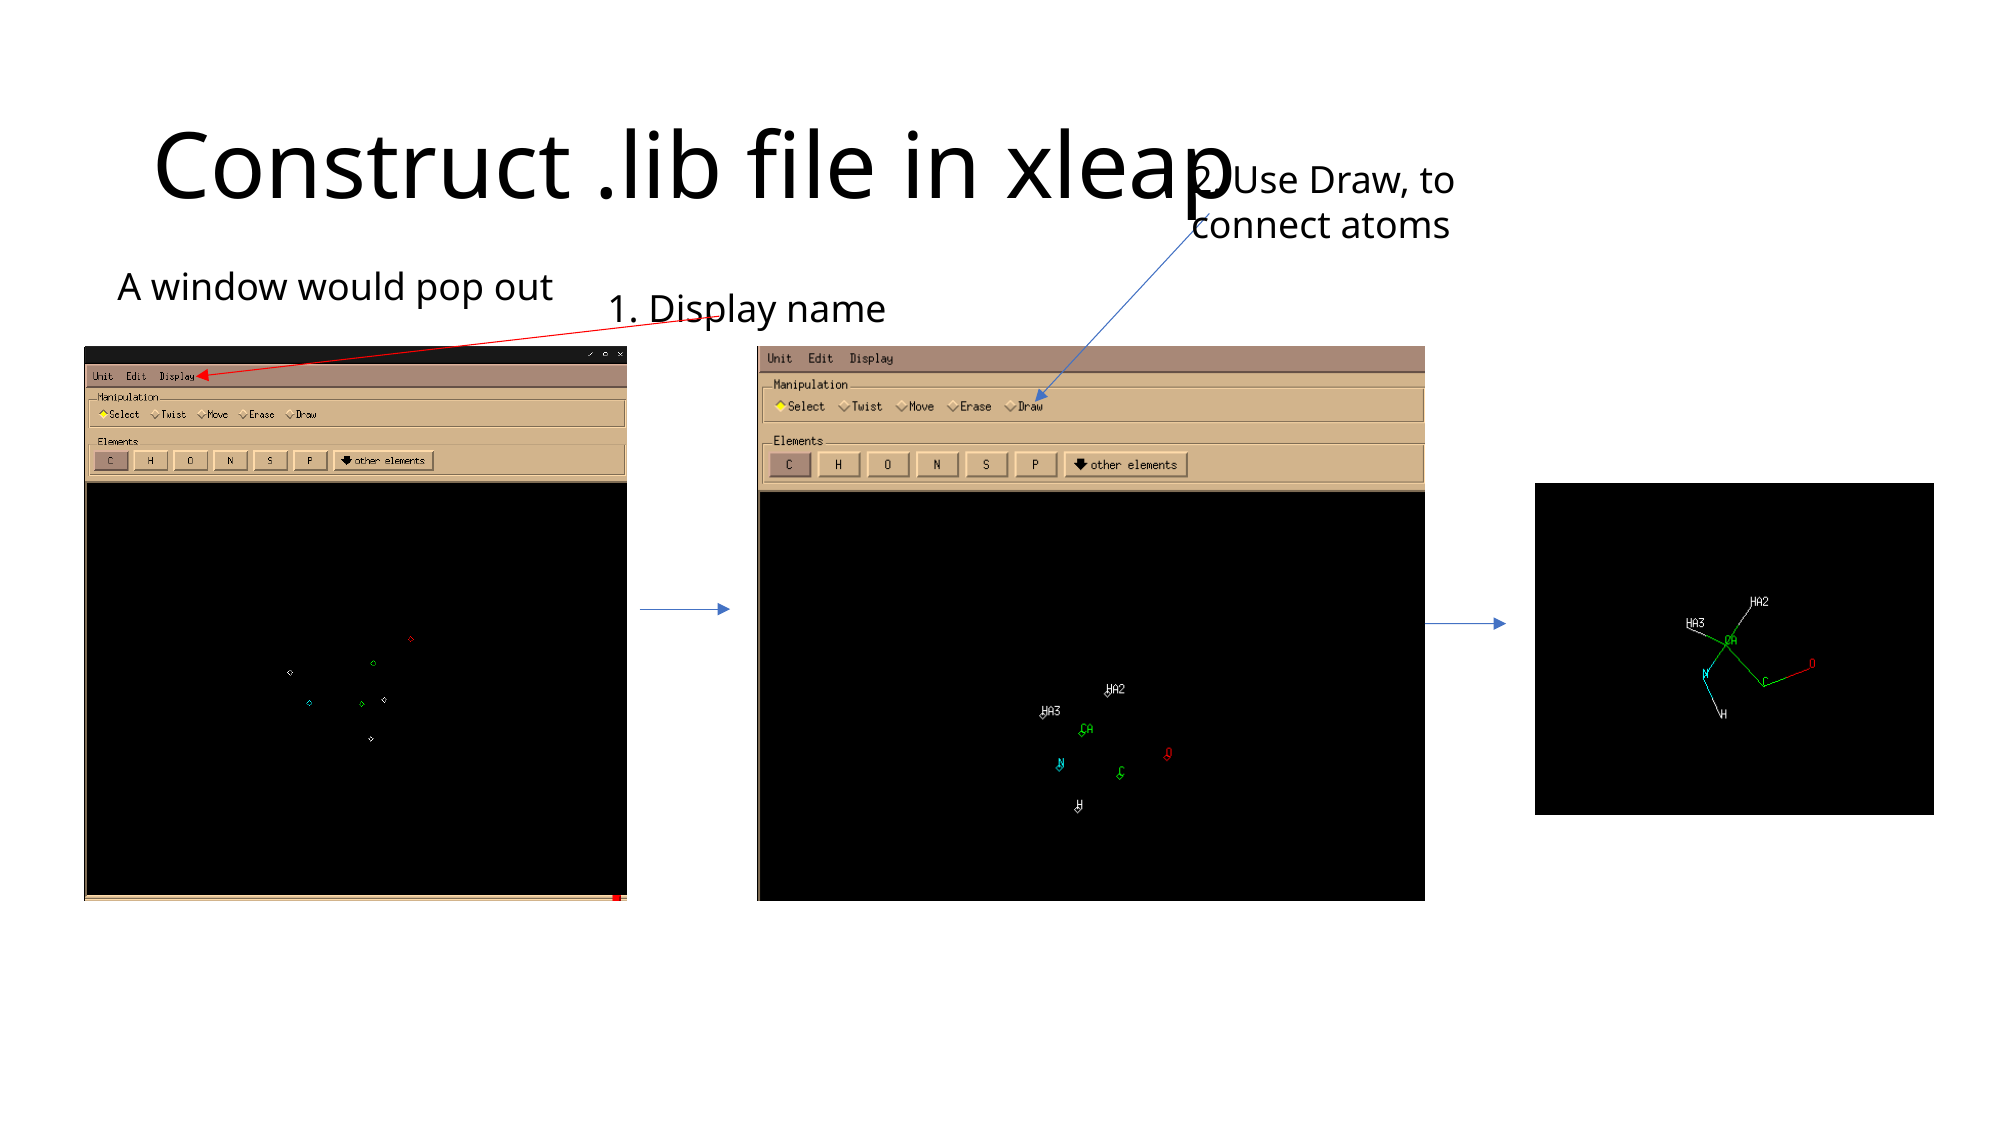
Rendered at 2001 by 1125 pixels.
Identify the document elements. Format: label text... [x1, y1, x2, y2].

text_box A window would pop out [102, 255, 608, 316]
text_box 2. Use Draw, to connect atoms [1176, 148, 1536, 254]
title Construct .lib file in xleap [137, 59, 1863, 278]
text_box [1034, 213, 1210, 402]
picture [84, 346, 627, 901]
picture [757, 346, 1425, 901]
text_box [195, 316, 720, 377]
text_box 1. Display name [592, 277, 907, 337]
picture [1535, 483, 1934, 815]
